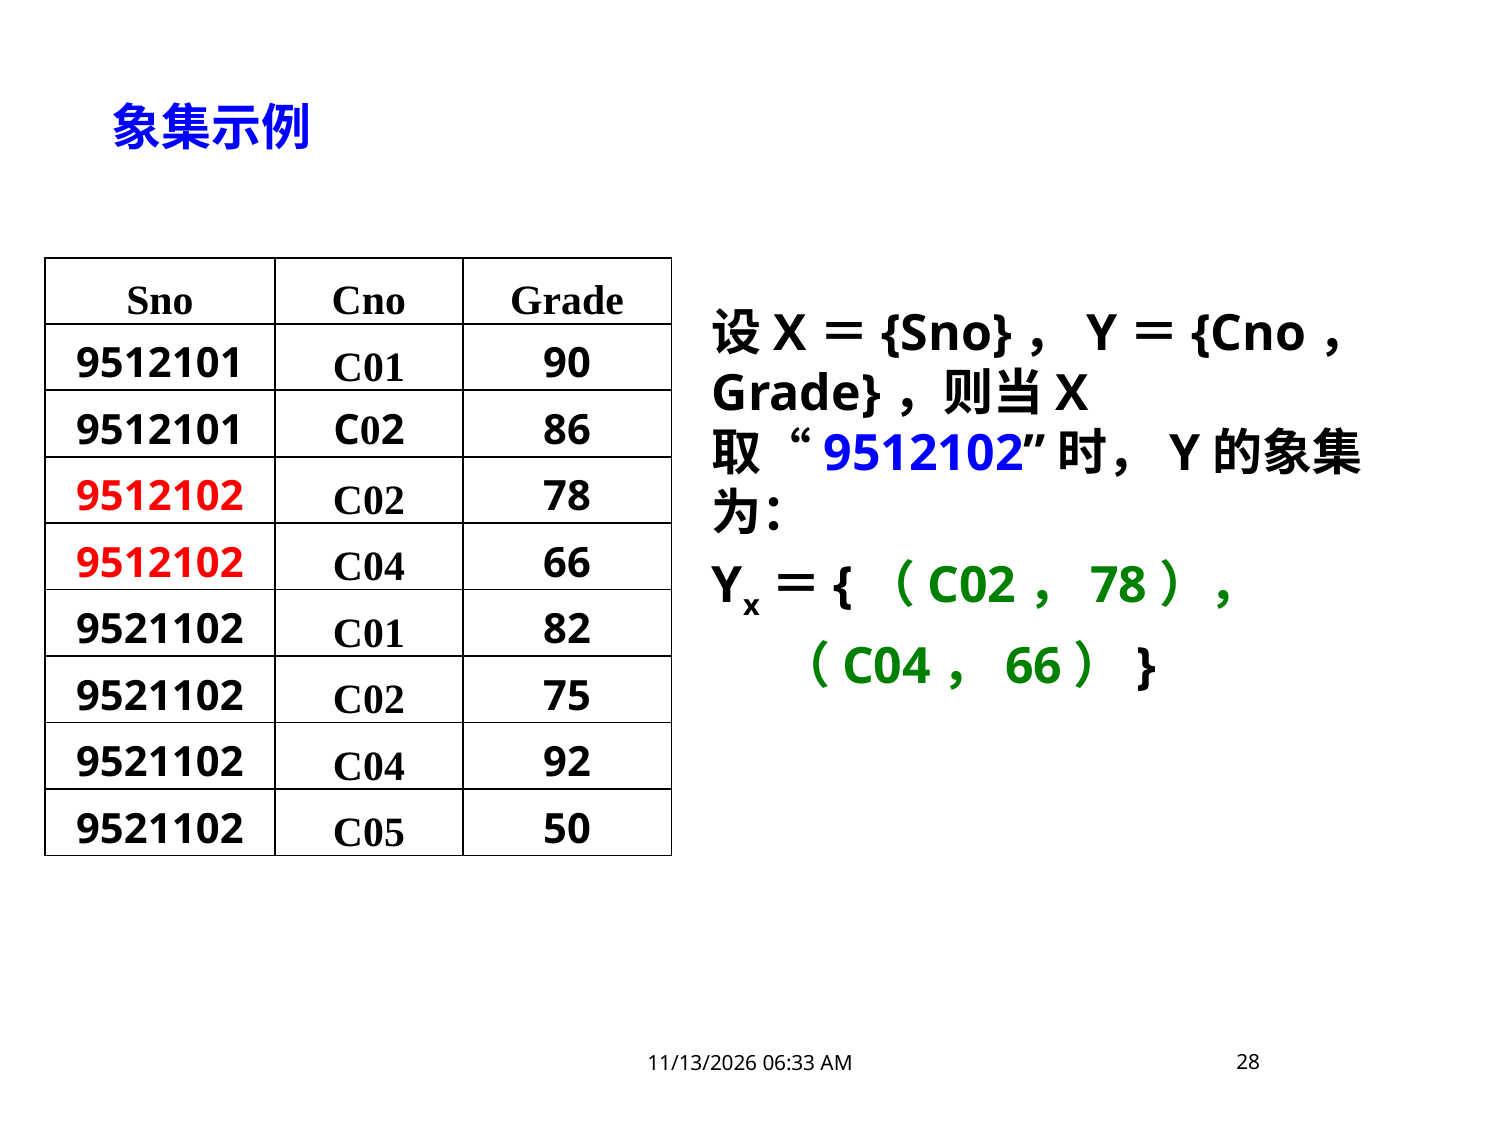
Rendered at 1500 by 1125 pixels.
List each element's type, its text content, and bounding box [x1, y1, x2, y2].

table_cell C04 [276, 524, 462, 589]
slide_number 28 [1040, 1025, 1275, 1100]
table_cell 90 [464, 325, 671, 389]
table_cell 9521102 [46, 790, 274, 855]
table_cell C05 [276, 790, 462, 855]
table_header Sno [46, 259, 274, 323]
table_header Grade [464, 259, 671, 323]
table_cell 9512101 [46, 325, 274, 389]
table_cell 50 [464, 790, 671, 855]
table_cell C02 [276, 657, 462, 722]
table_header Cno [276, 259, 462, 323]
table_cell 75 [464, 657, 671, 722]
table_cell C01 [276, 325, 462, 389]
table_cell 9512102 [46, 524, 274, 589]
table_cell 9521102 [46, 723, 274, 788]
table_cell 82 [464, 590, 671, 655]
table_cell 86 [464, 391, 671, 456]
text_box 设X＝{Sno}，Y＝{Cno，Grade}，则当X取“9512102”时，Y的象集为： Yx＝{（C02，78）， （C04，66）} [697, 292, 1413, 774]
table_cell C02 [276, 458, 462, 522]
table_cell C01 [276, 590, 462, 655]
table_cell 9521102 [46, 657, 274, 722]
table_cell C04 [276, 723, 462, 788]
table_cell 9512102 [46, 458, 274, 522]
table_cell 9512101 [46, 391, 274, 456]
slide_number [571, 1024, 929, 1103]
table_cell C02 [276, 391, 462, 456]
table_cell 78 [464, 458, 671, 522]
table_cell 9521102 [46, 590, 274, 655]
table_cell 92 [464, 723, 671, 788]
table_cell 66 [464, 524, 671, 589]
title 象集示例 [96, 64, 1391, 195]
